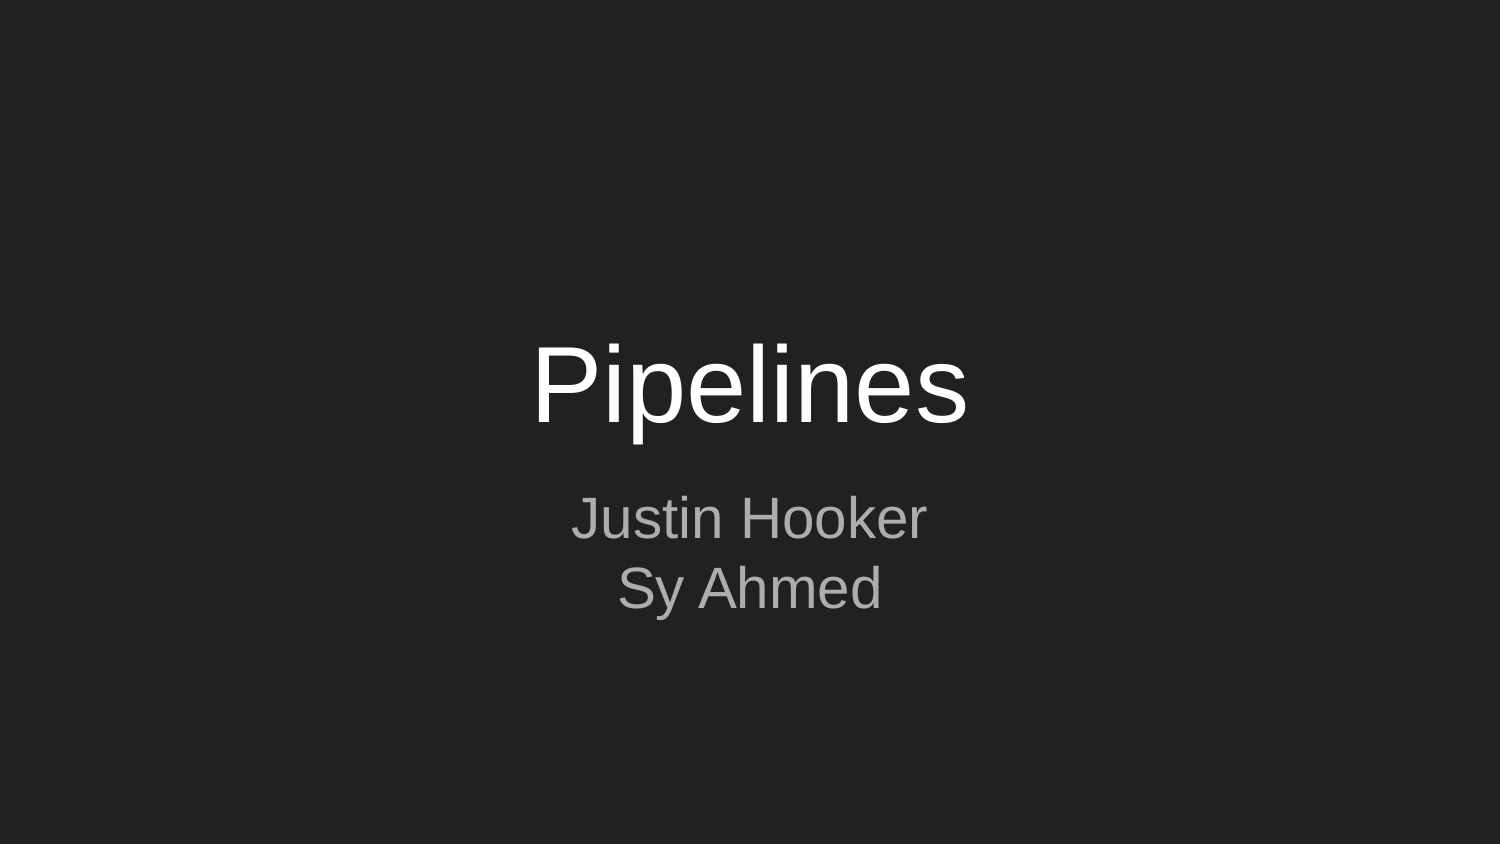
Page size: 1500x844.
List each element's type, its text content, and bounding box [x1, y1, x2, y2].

title Pipelines [51, 122, 1449, 459]
subtitle Justin Hooker Sy Ahmed [51, 464, 1449, 595]
